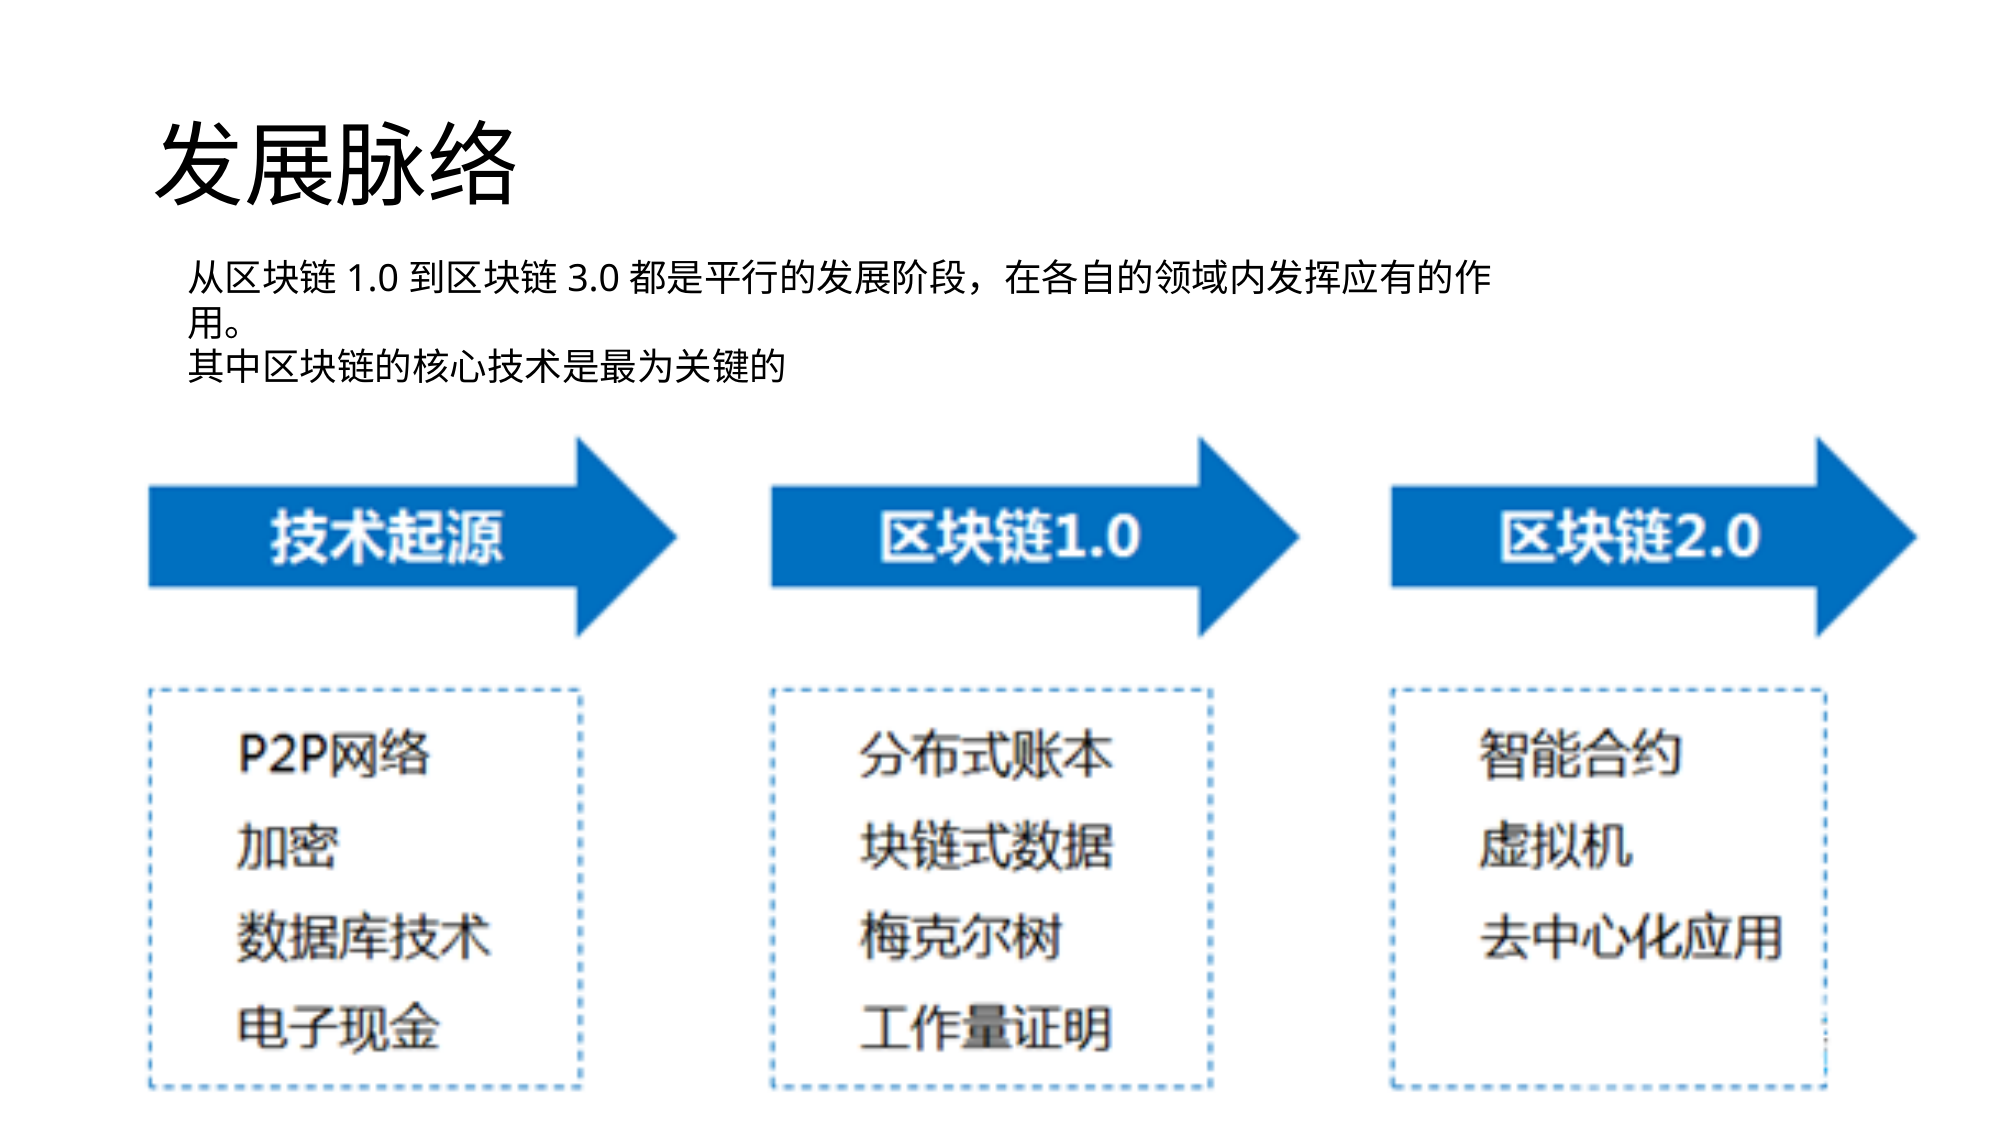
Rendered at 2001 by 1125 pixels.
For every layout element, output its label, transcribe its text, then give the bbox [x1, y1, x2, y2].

text_box 从区块链1.0到区块链3.0都是平行的发展阶段，在各自的领域内发挥应有的作用。 [172, 246, 1523, 352]
text_box 其中区块链的核心技术是最为关键的 [172, 335, 812, 396]
picture [107, 396, 1935, 1125]
title 发展脉络 [137, 59, 543, 278]
